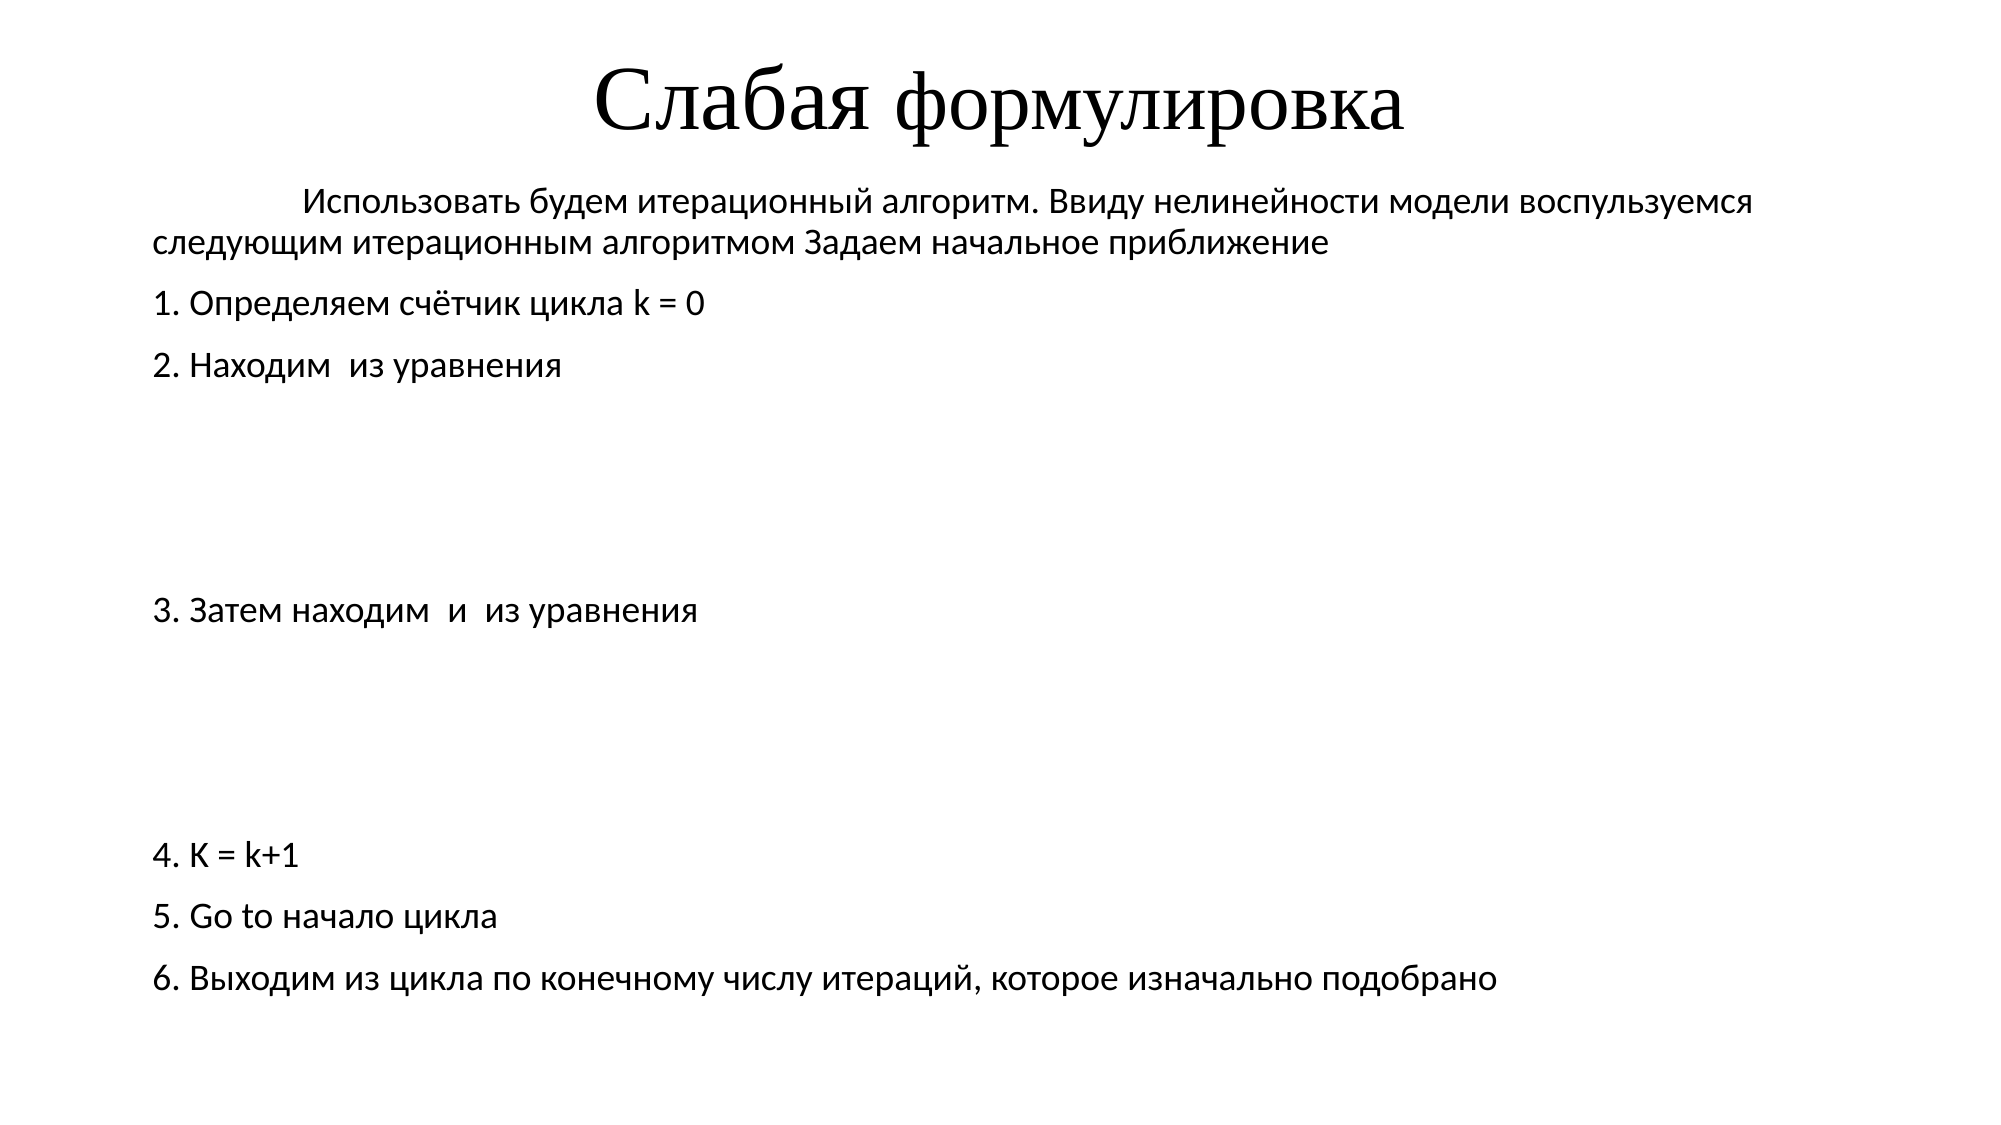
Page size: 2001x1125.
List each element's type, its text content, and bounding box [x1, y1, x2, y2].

title Слабая формулировка [137, 28, 1863, 172]
